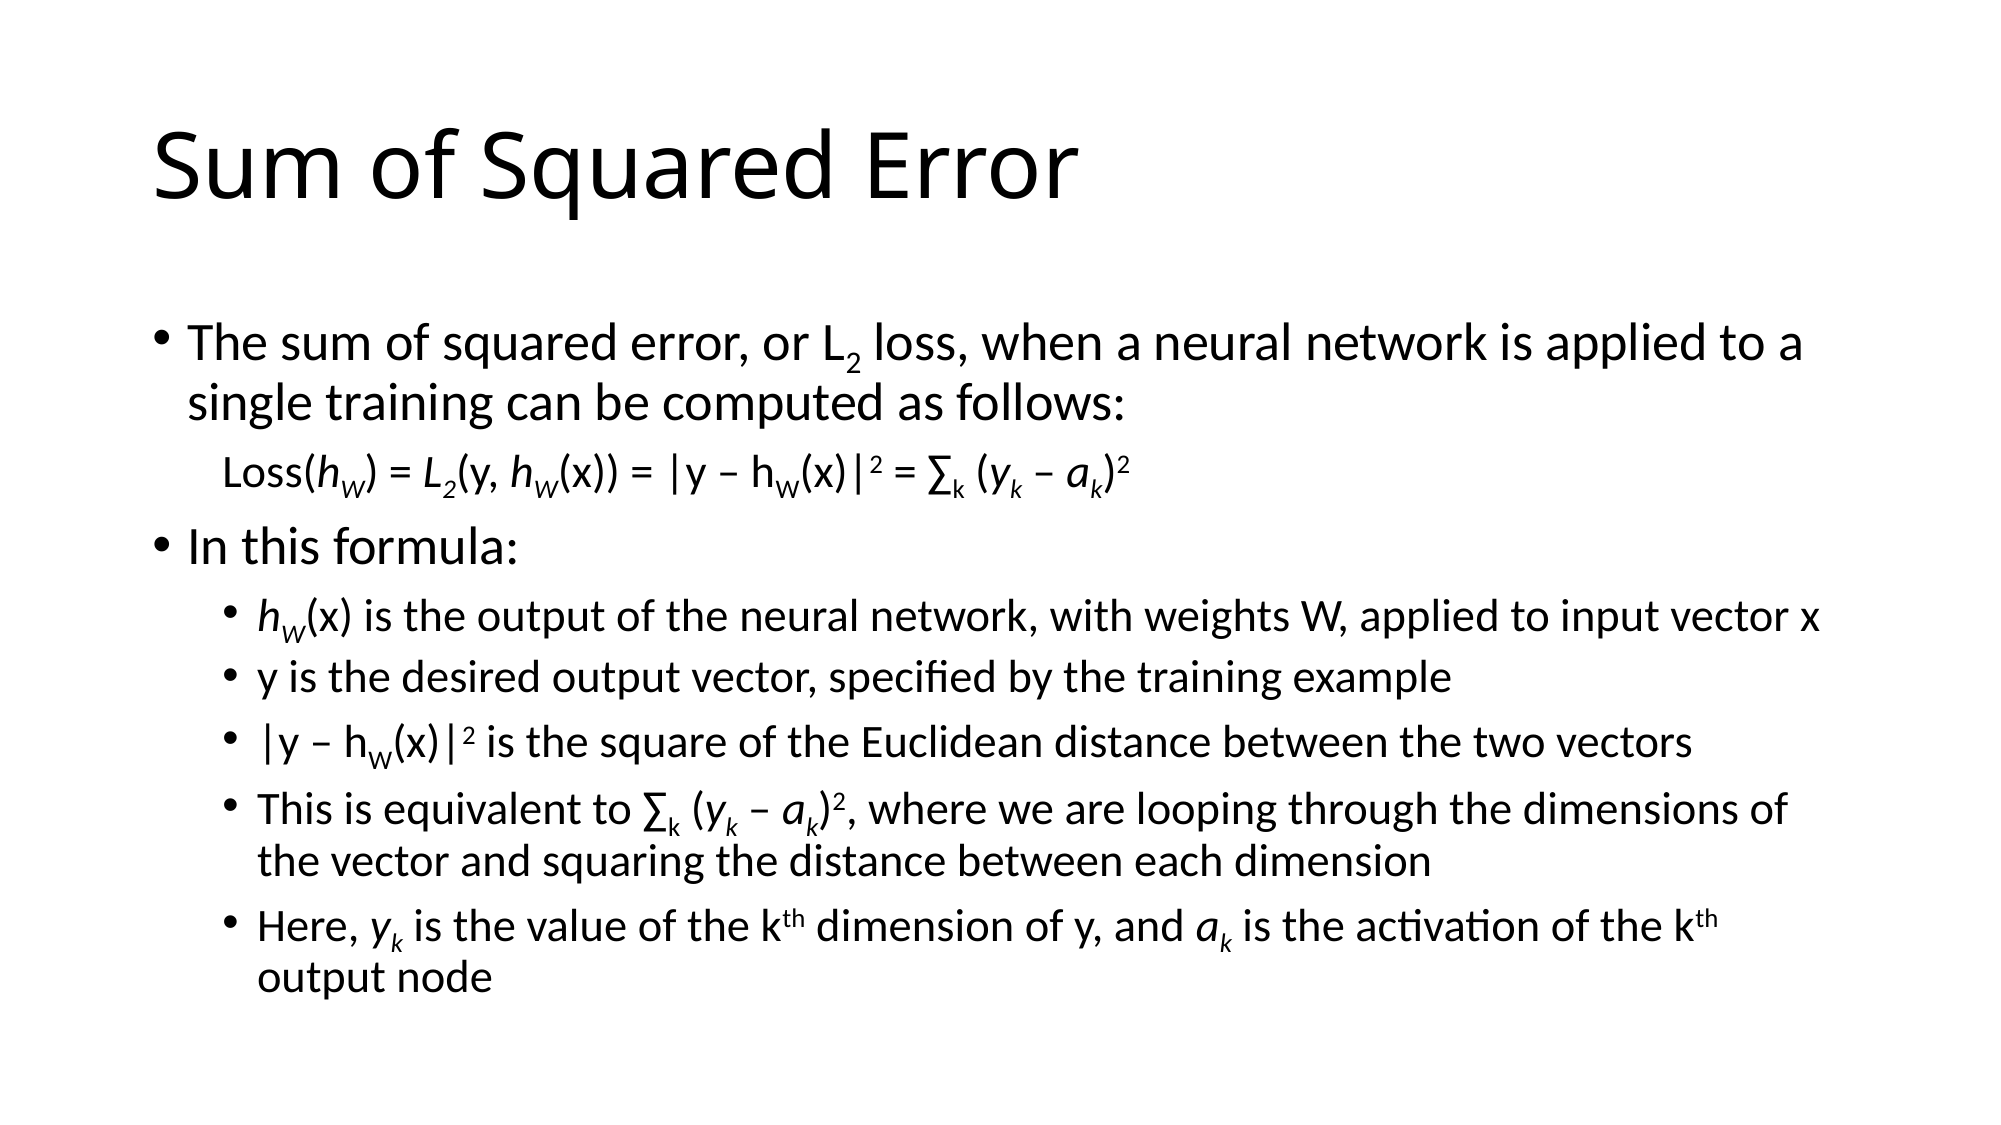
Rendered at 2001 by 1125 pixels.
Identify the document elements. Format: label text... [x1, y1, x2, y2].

title Sum of Squared Error [137, 59, 1863, 278]
list The sum of squared error, or L2 loss, when a neural network is applied to a single training can be computed as follows: Loss(hW) = L2(y, hW(x)) = |y – hW(x)|2 = ∑k (yk – ak)2 In this formula: hW(x) is the output of the neural network, with weights W, applied to input vector x y is the desired output vector, specified by the training example |y – hW(x)|2 is the square of the Euclidean distance between the two vectors This is equivalent to ∑k (yk – ak)2, where we are looping through the dimensions of the vector and squaring the distance between each dimension Here, yk is the value of the kth dimension of y, and ak is the activation of the kth output node [137, 299, 1863, 1014]
